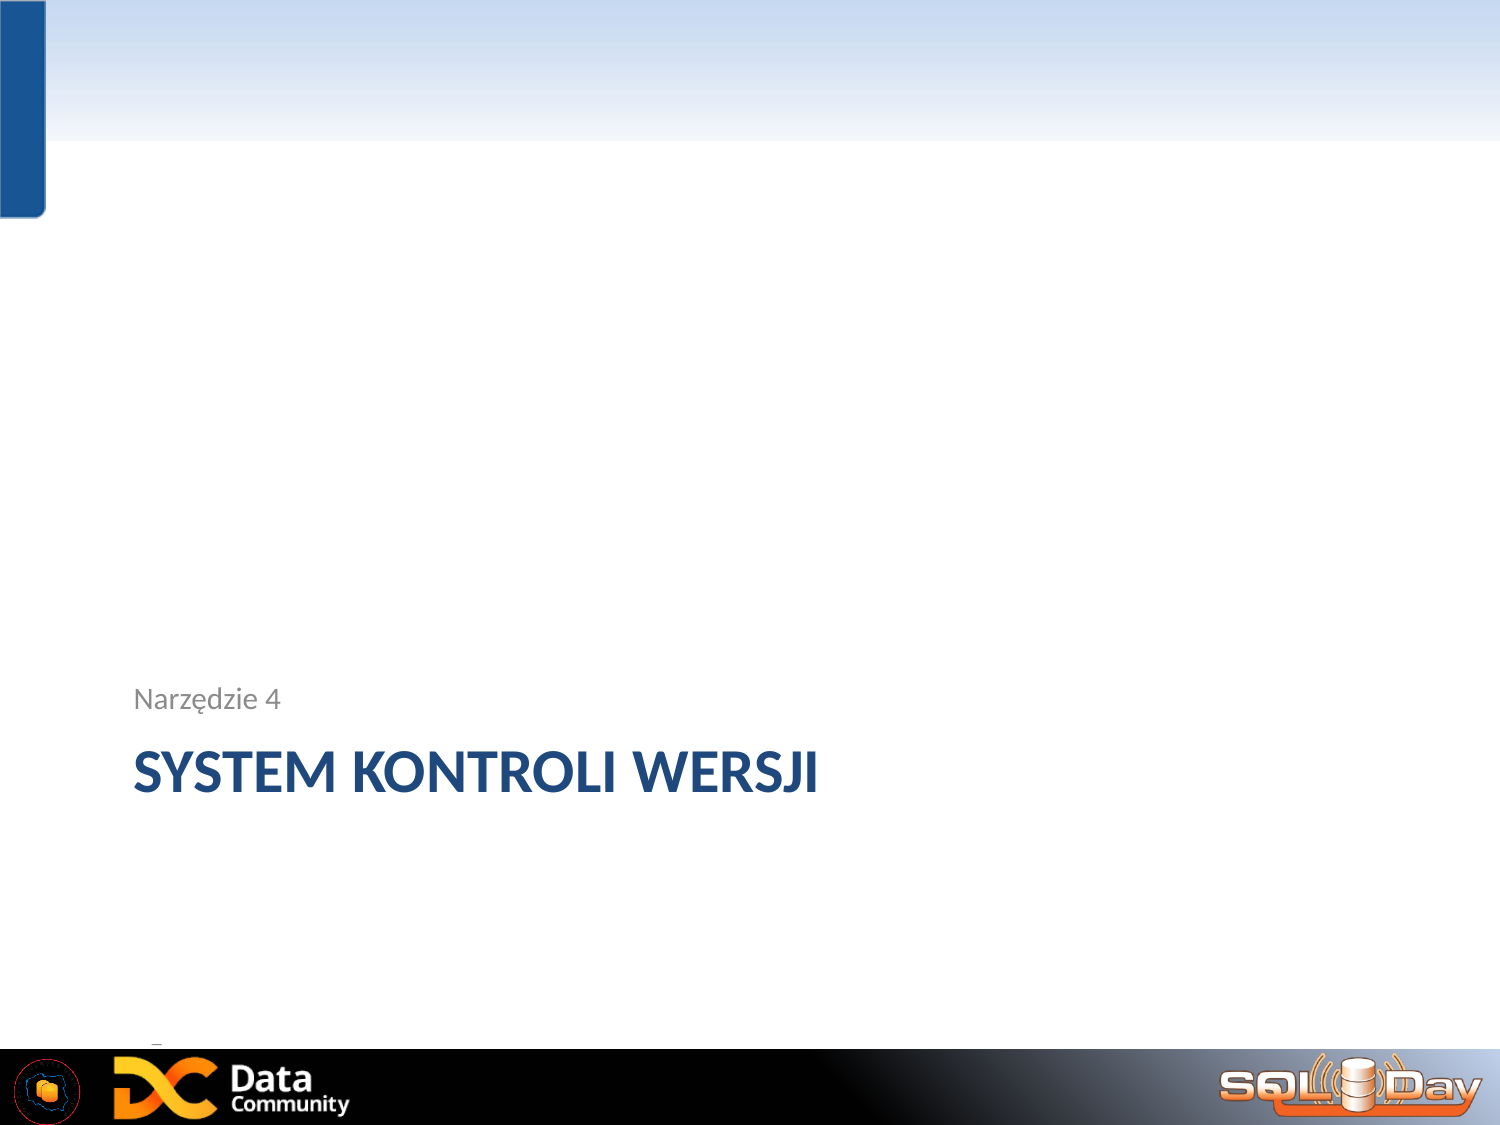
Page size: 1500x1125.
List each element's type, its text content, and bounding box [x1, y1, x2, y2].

picture [1219, 1053, 1483, 1117]
title System kontroli wersji [118, 723, 1394, 947]
list Narzędzie 4 [118, 476, 1394, 723]
picture [92, 1044, 378, 1125]
picture [0, 0, 46, 219]
picture [12, 1057, 81, 1125]
